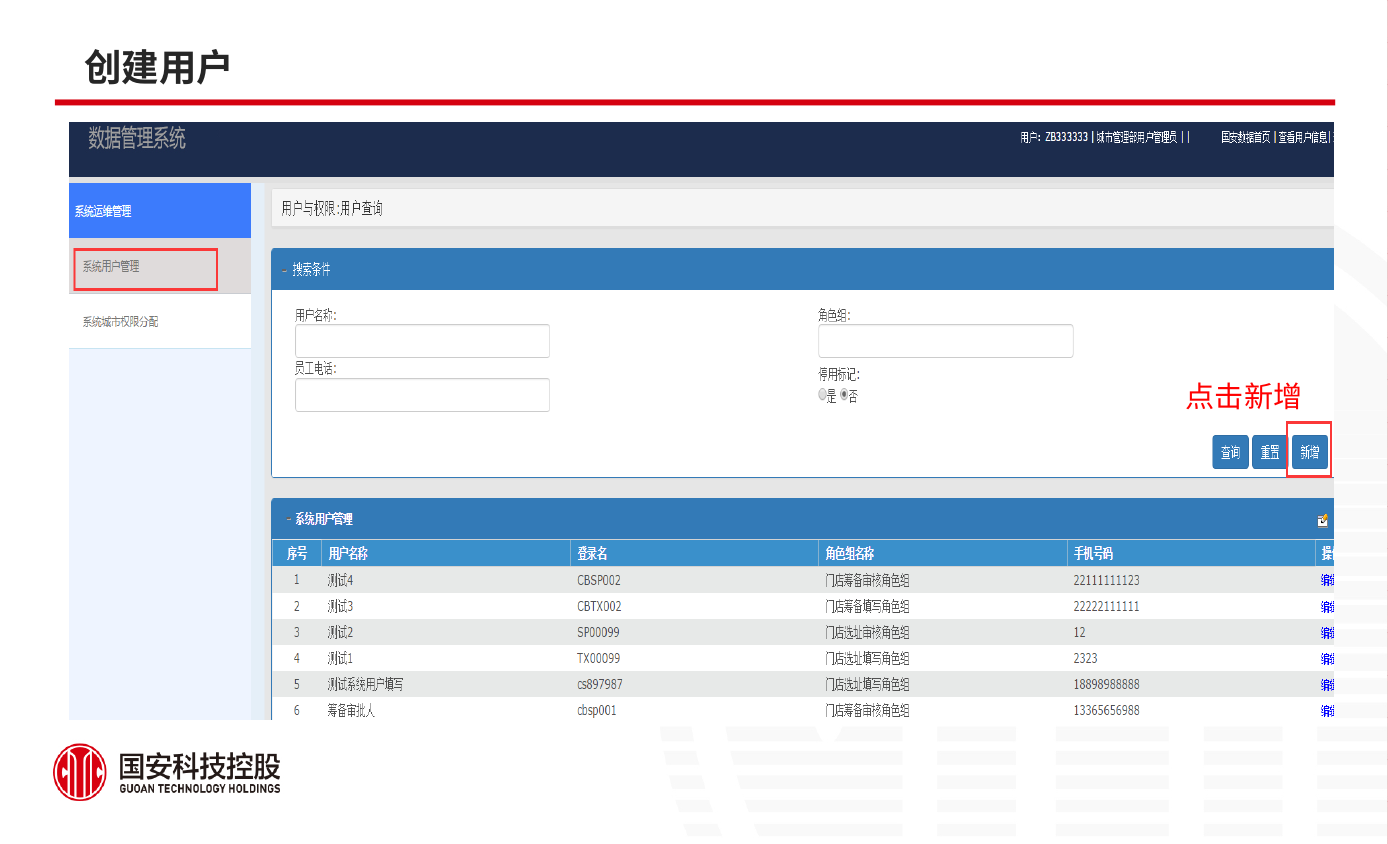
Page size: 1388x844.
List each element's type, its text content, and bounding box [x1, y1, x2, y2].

title 创建用户 [69, 32, 1319, 101]
picture [0, 0, 1388, 844]
